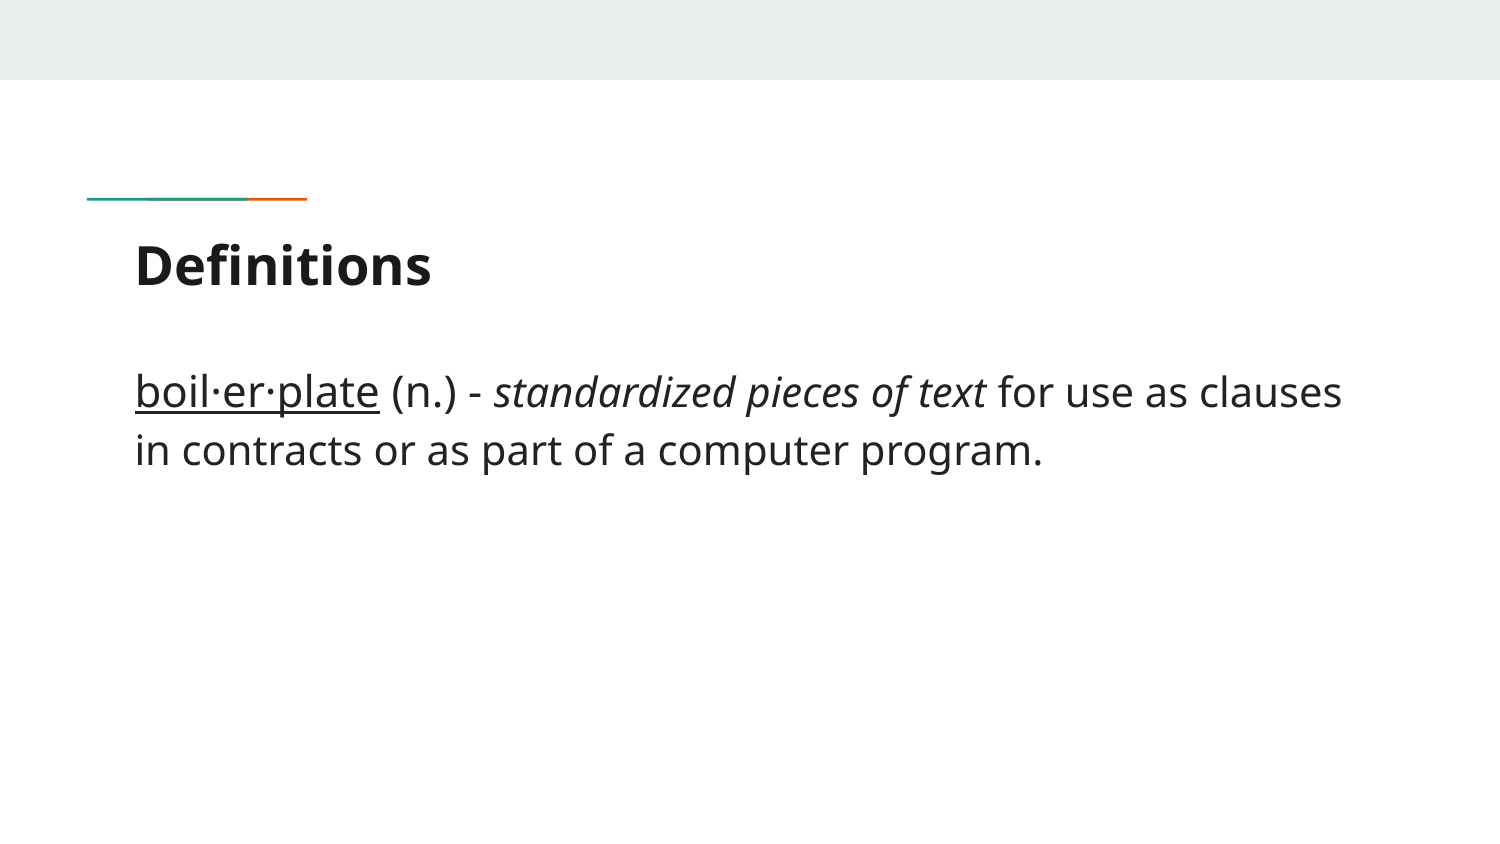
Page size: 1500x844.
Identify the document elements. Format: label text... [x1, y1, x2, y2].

title Definitions [119, 216, 1381, 305]
list boil·er·plate (n.) - standardized pieces of text for use as clauses in contracts or as part of a computer program. [119, 341, 1381, 712]
